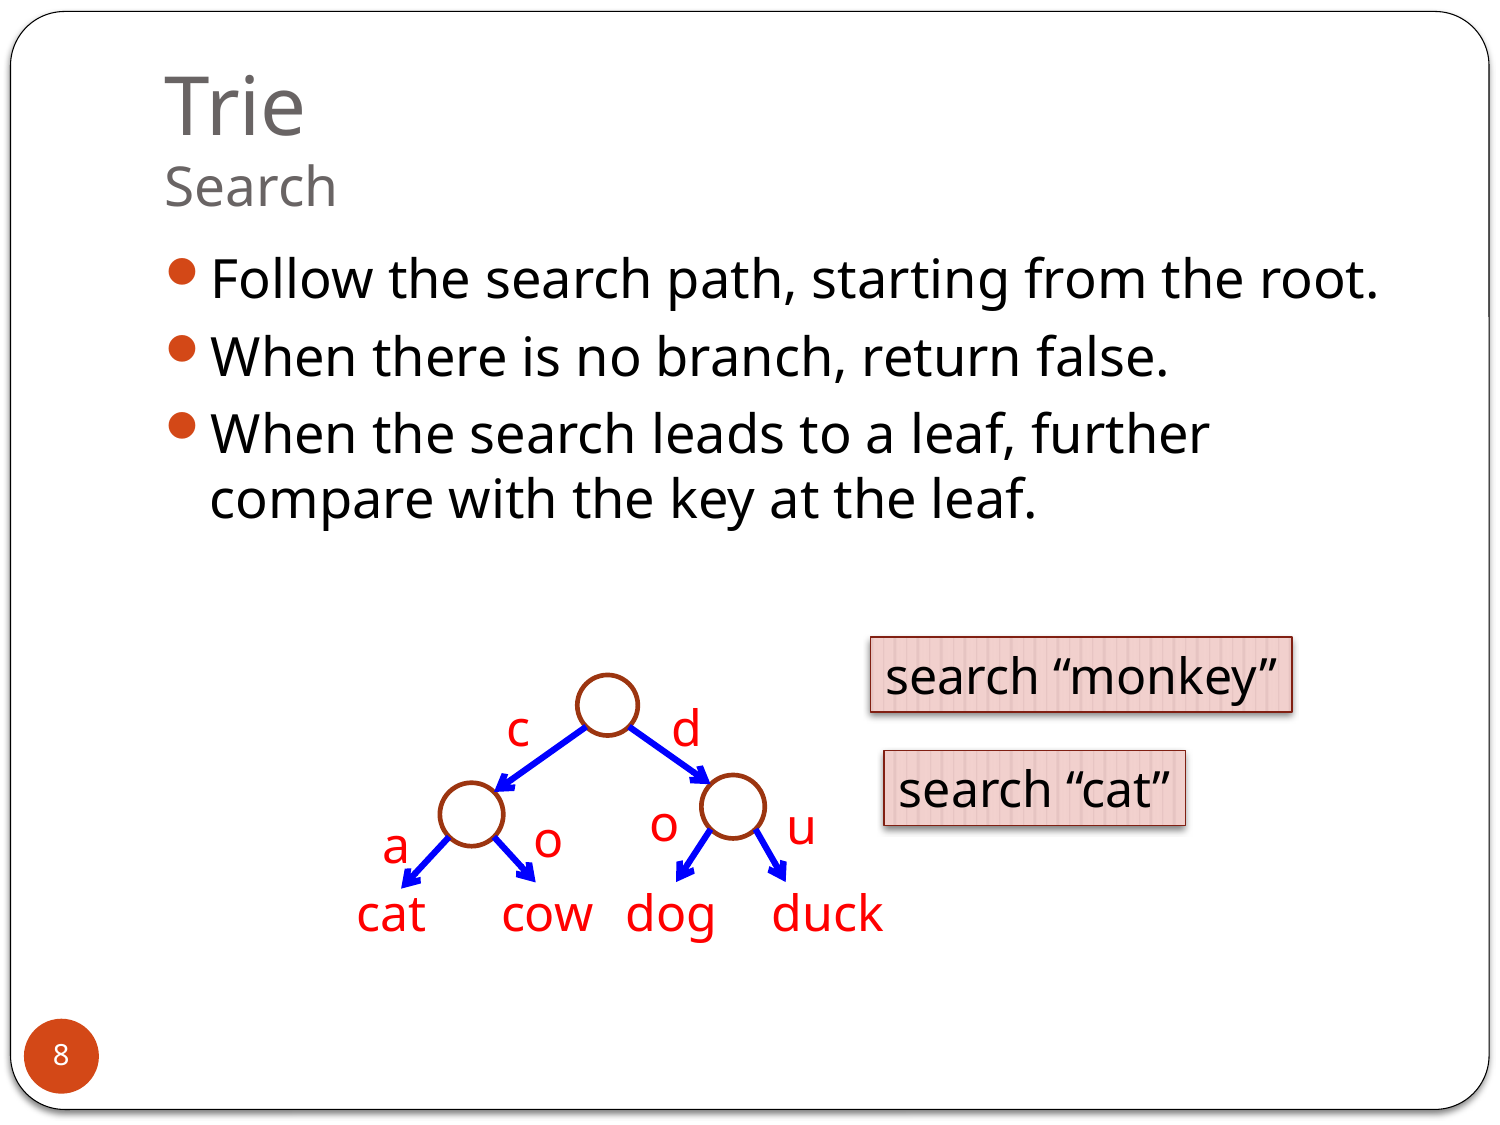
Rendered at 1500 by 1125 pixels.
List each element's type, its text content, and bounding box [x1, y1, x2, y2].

title Trie Search [150, 45, 1425, 233]
text_box search “cat” [892, 750, 1186, 826]
slide_number 8 [23, 1018, 99, 1094]
list Follow the search path, starting from the root. When there is no branch, return false. When the search leads to a leaf, further compare with the key at the leaf. [150, 237, 1425, 988]
text_box search “monkey” [870, 636, 1293, 713]
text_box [349, 674, 888, 951]
